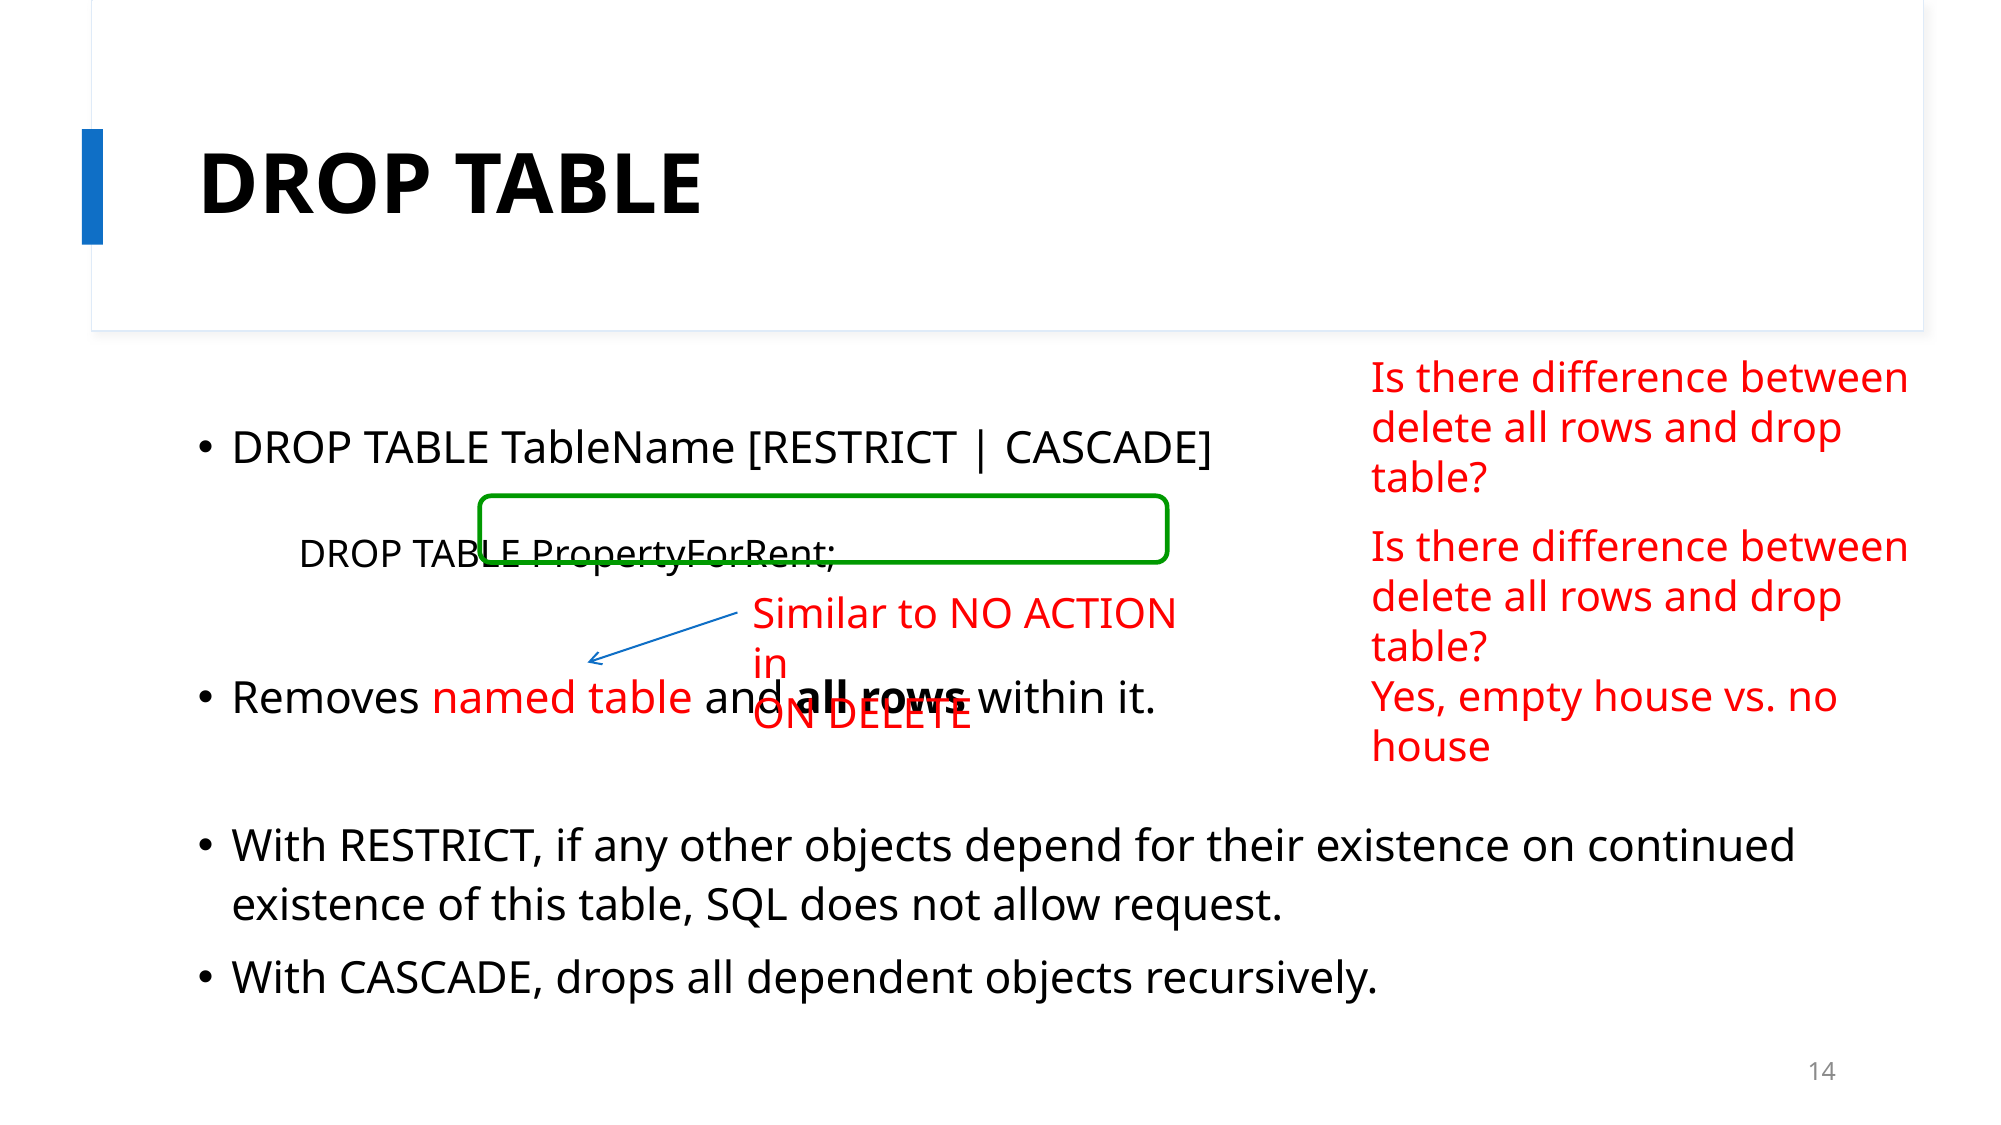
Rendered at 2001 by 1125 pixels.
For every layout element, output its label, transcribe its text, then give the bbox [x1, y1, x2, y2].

text_box Is there difference between delete all rows and drop table? Yes, empty house vs. no house [1356, 512, 1944, 777]
title DROP TABLE [183, 90, 1851, 284]
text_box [587, 612, 738, 663]
list DROP TABLE TableName [RESTRICT | CASCADE] DROP TABLE PropertyForRent; Removes named table and all rows within it. With RESTRICT, if any other objects depend for their existence on continued existence of this table, SQL does not allow request. With CASCADE, drops all dependent objects recursively. [183, 406, 1851, 1013]
text_box Is there difference between delete all rows and drop table? [1356, 343, 1944, 509]
slide_number 14 [1401, 1042, 1851, 1103]
text_box Similar to NO ACTION in ON DELETE [737, 579, 1225, 744]
text_box [479, 495, 1168, 563]
